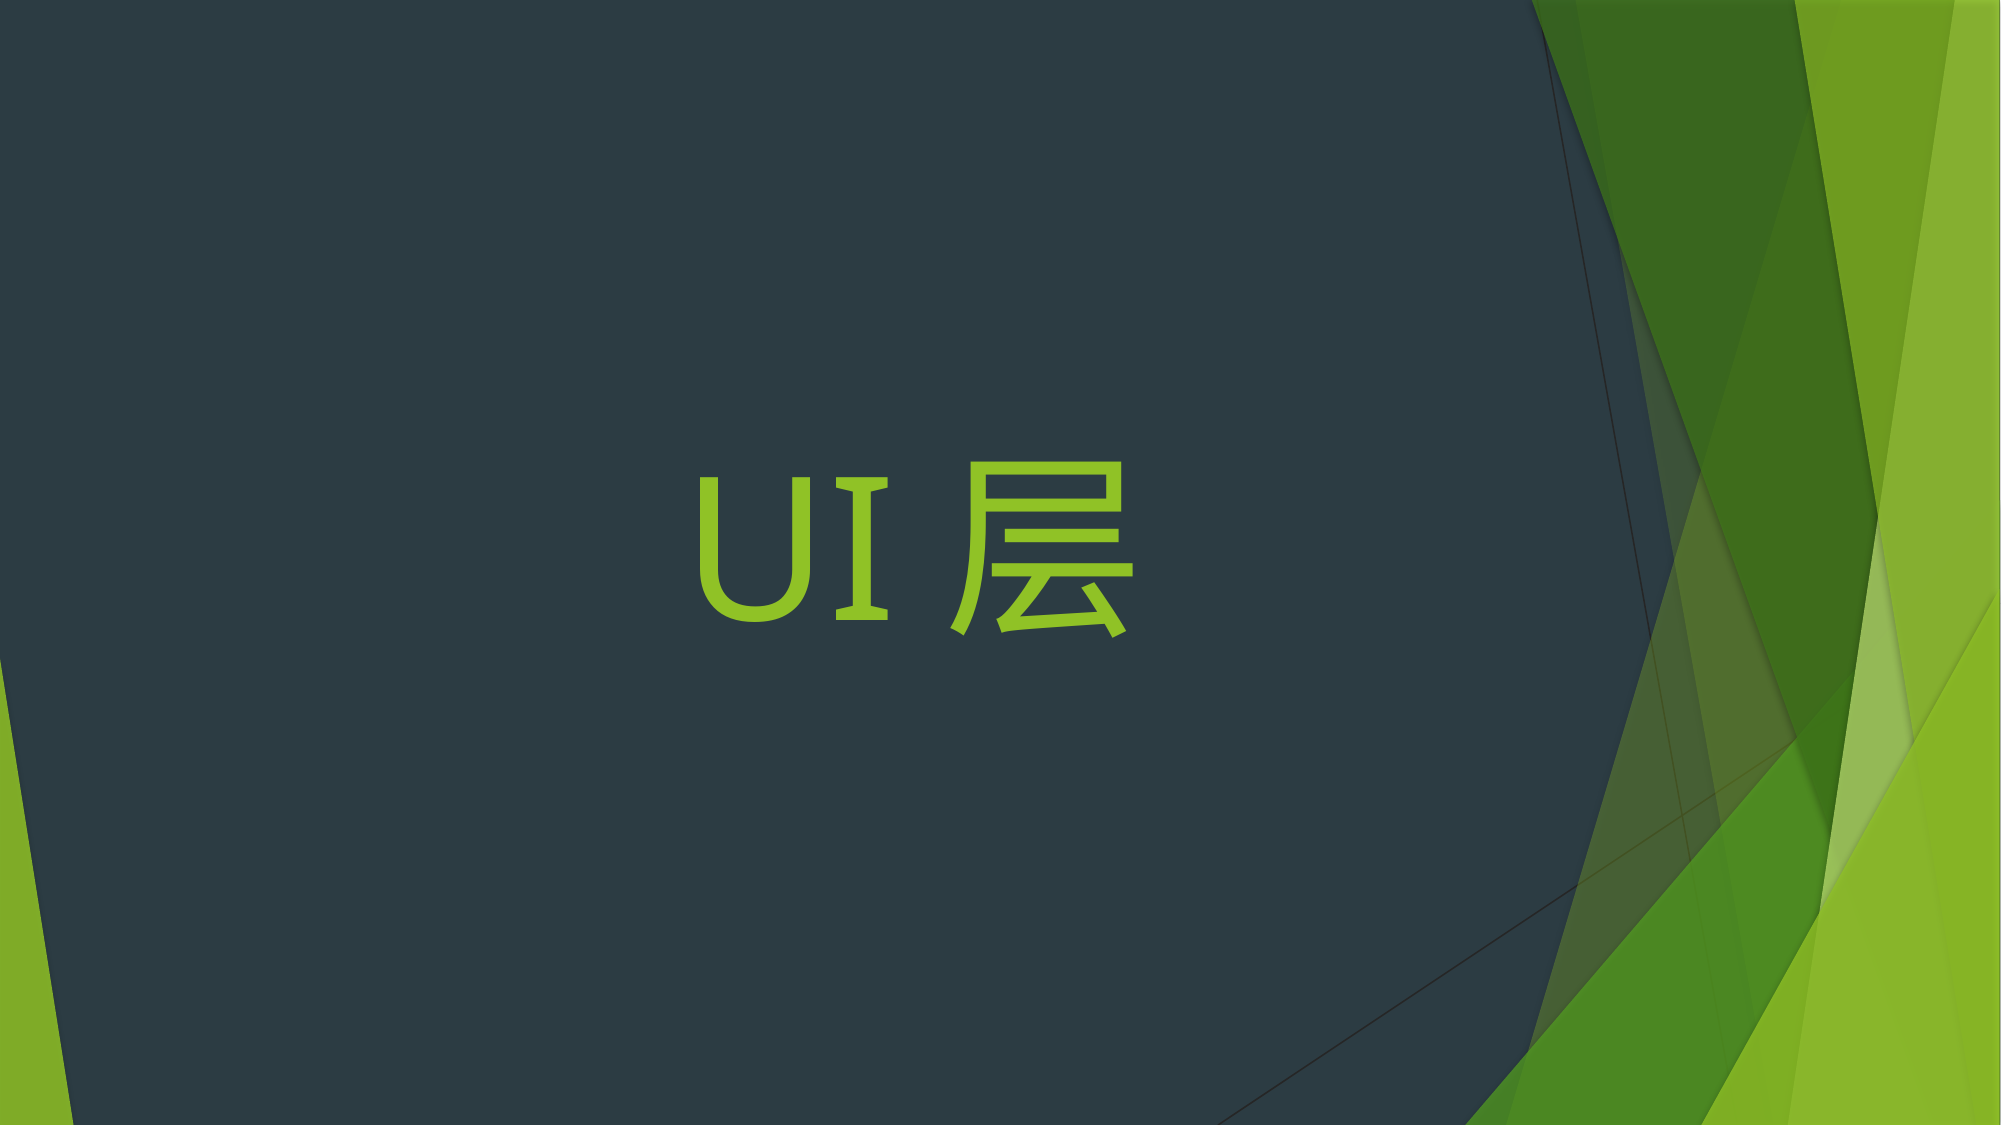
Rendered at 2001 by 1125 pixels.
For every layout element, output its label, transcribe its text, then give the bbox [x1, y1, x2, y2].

title UI层 [667, 413, 2000, 836]
